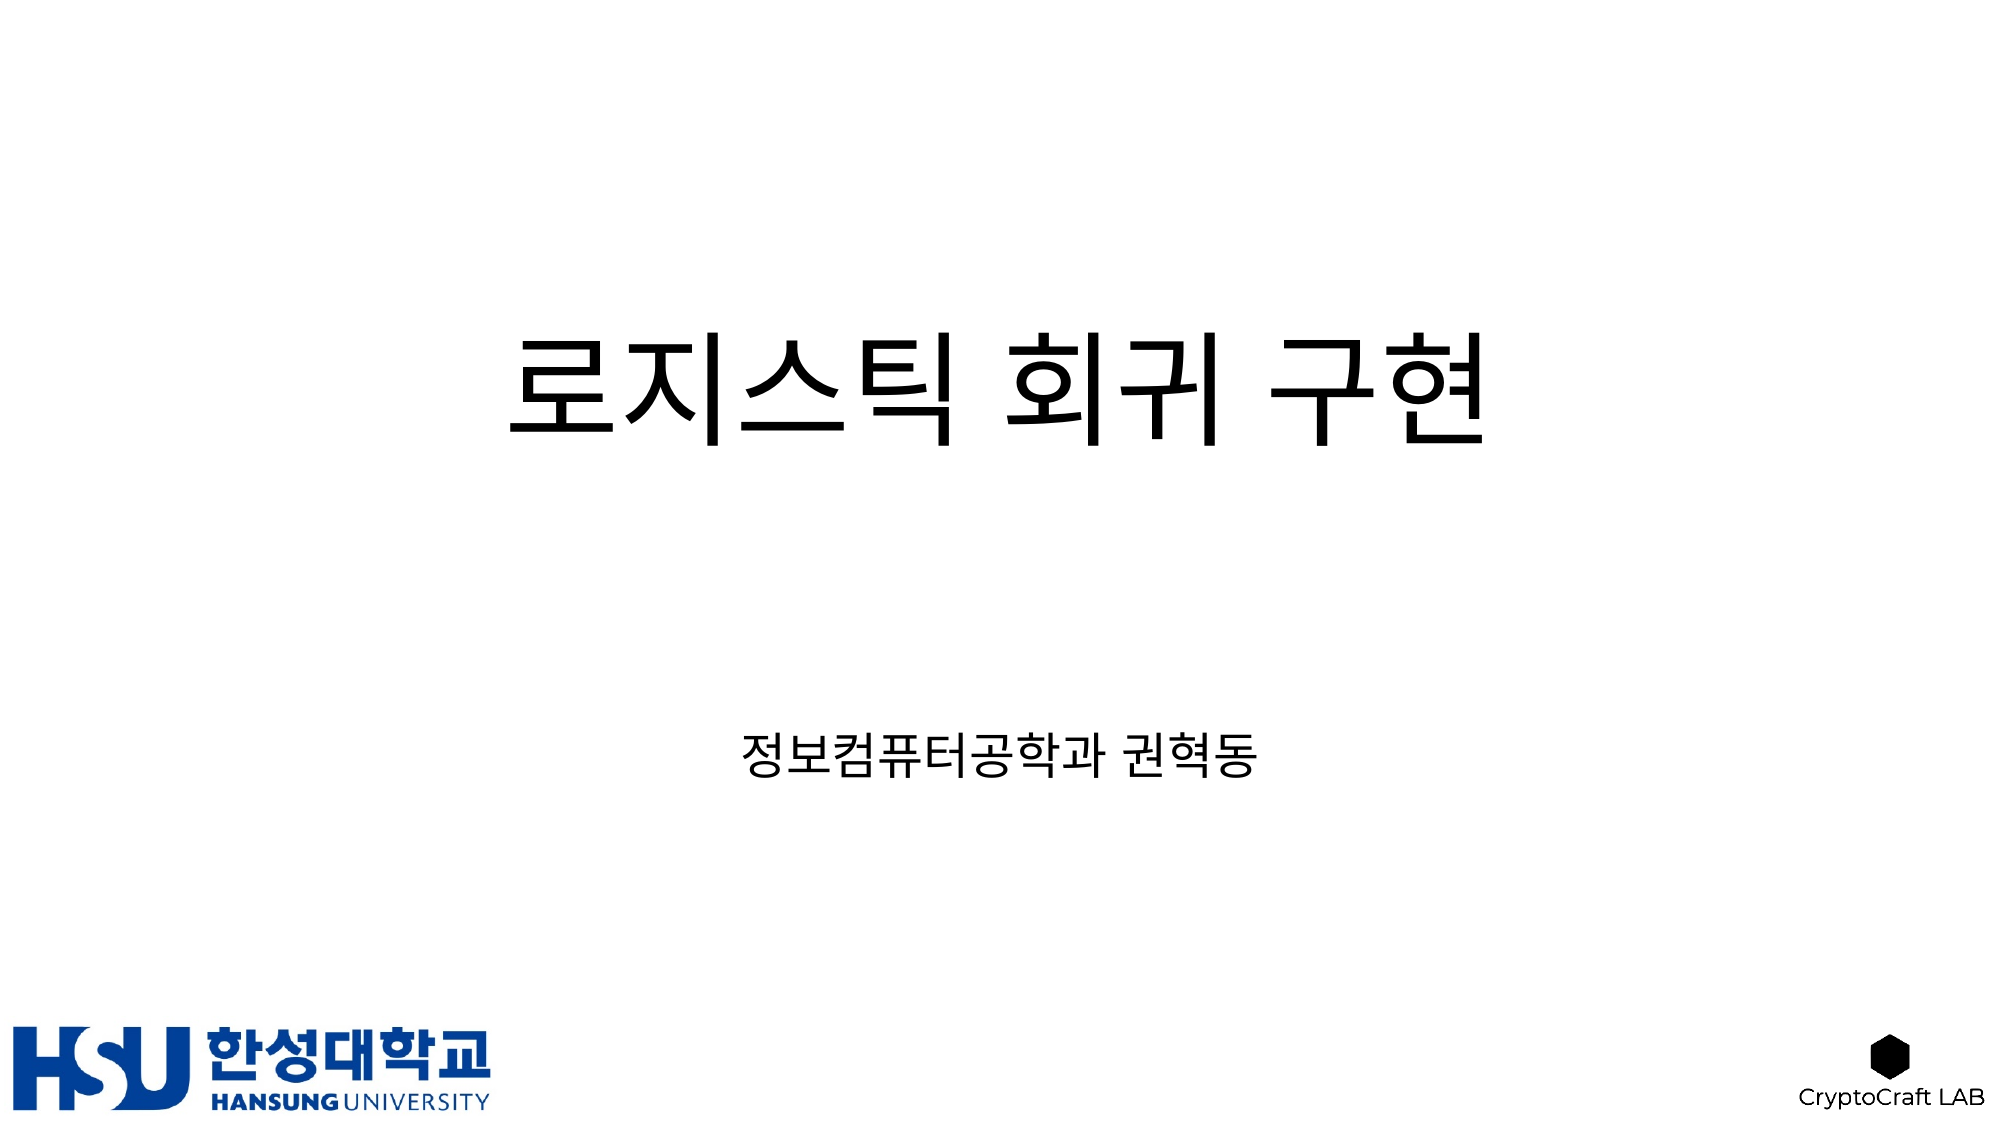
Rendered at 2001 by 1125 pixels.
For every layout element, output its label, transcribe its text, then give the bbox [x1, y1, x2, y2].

title 로지스틱 회귀 구현 [0, 200, 2000, 593]
picture [4, 1016, 501, 1122]
subtitle 정보컴퓨터공학과 권혁동 [0, 622, 2000, 895]
picture [1784, 1019, 2000, 1125]
